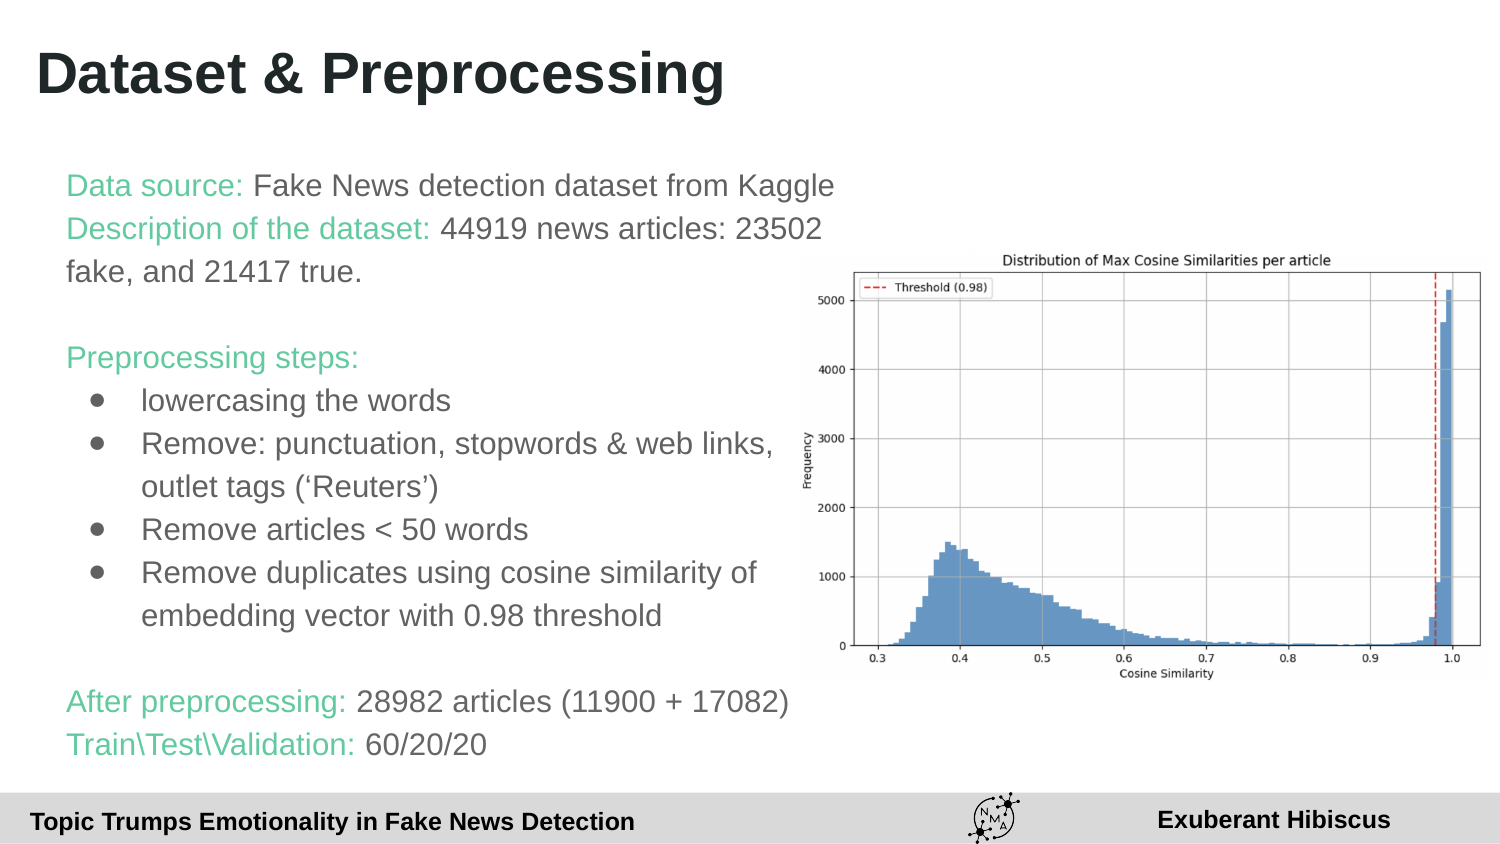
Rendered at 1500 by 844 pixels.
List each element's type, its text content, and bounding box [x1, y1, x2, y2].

title Dataset & Preprocessing [21, 19, 1419, 113]
picture [798, 249, 1486, 681]
picture [968, 792, 1020, 844]
list Data source: Fake News detection dataset from Kaggle Description of the dataset: 44919 news articles: 23502 fake, and 21417 true. Preprocessing steps: lowercasing the words Remove: punctuation, stopwords & web links, outlet tags (‘Reuters’) Remove articles < 50 words Remove duplicates using cosine similarity of embedding vector with 0.98 threshold After preprocessing: 28982 articles (11900 + 17082) Train\Test\Validation: 60/20/20 [51, 144, 858, 786]
